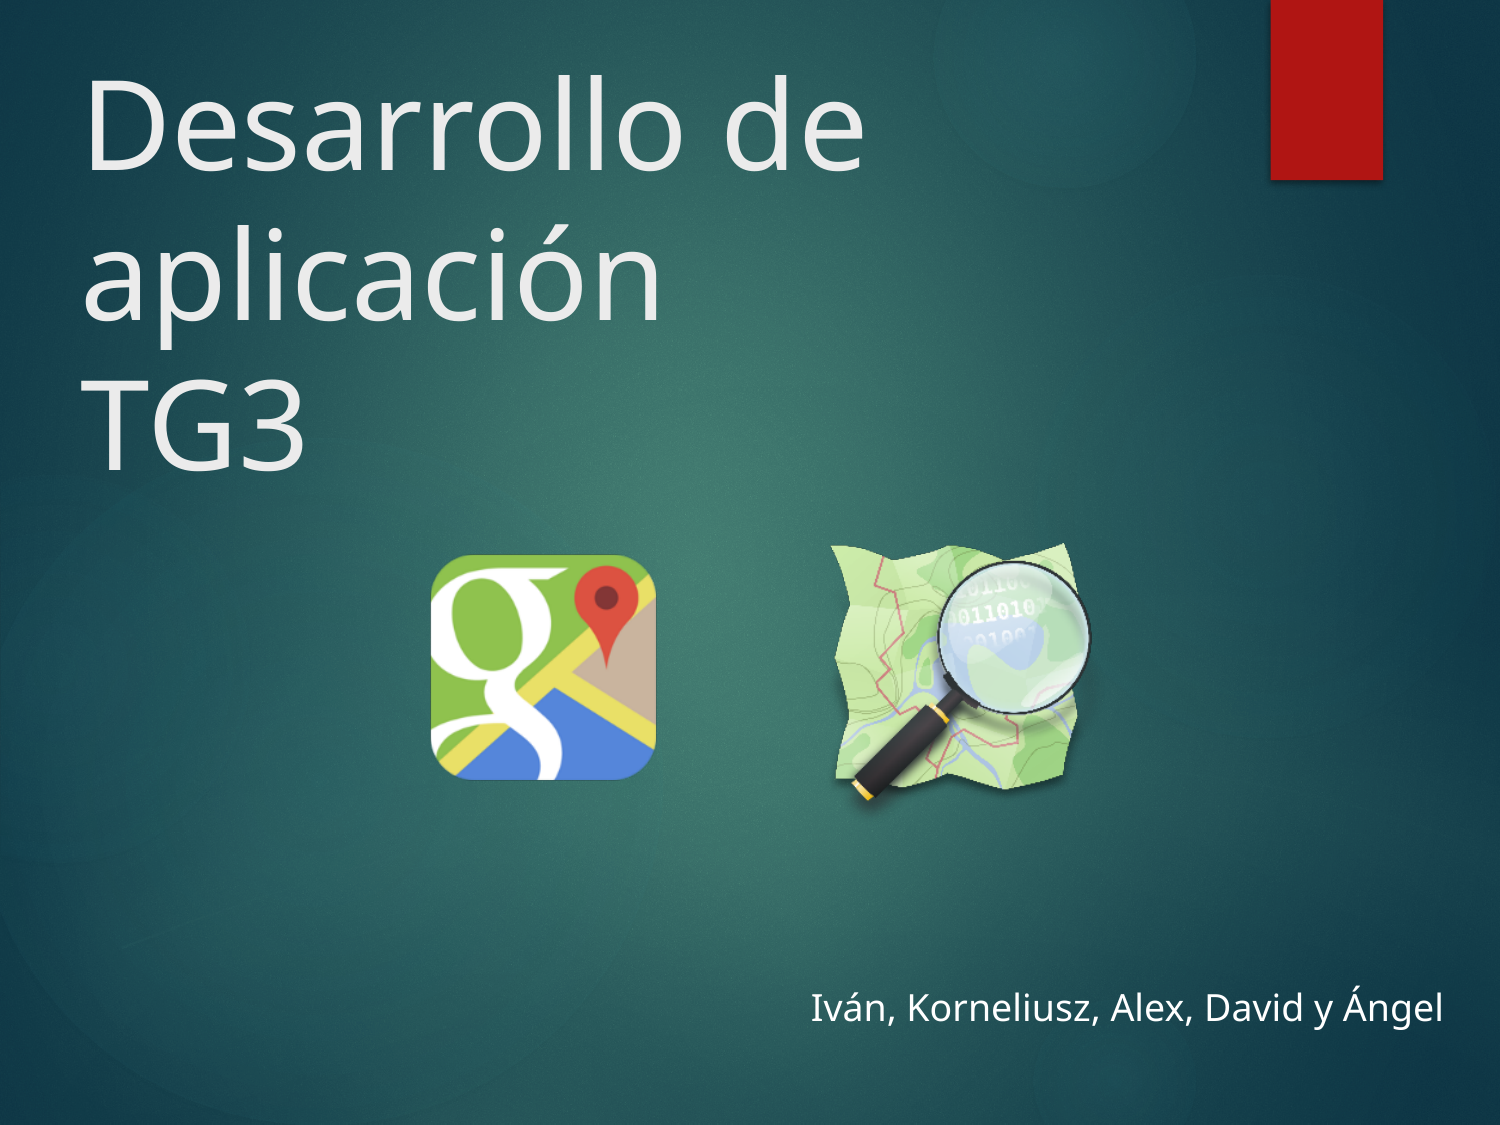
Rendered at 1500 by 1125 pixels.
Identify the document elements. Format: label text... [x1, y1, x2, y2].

picture [418, 543, 668, 792]
picture [820, 543, 1105, 828]
title Desarrollo de aplicación TG3 [64, 137, 1346, 504]
text_box Iván, Korneliusz, Alex, David y Ángel [796, 976, 1460, 1036]
